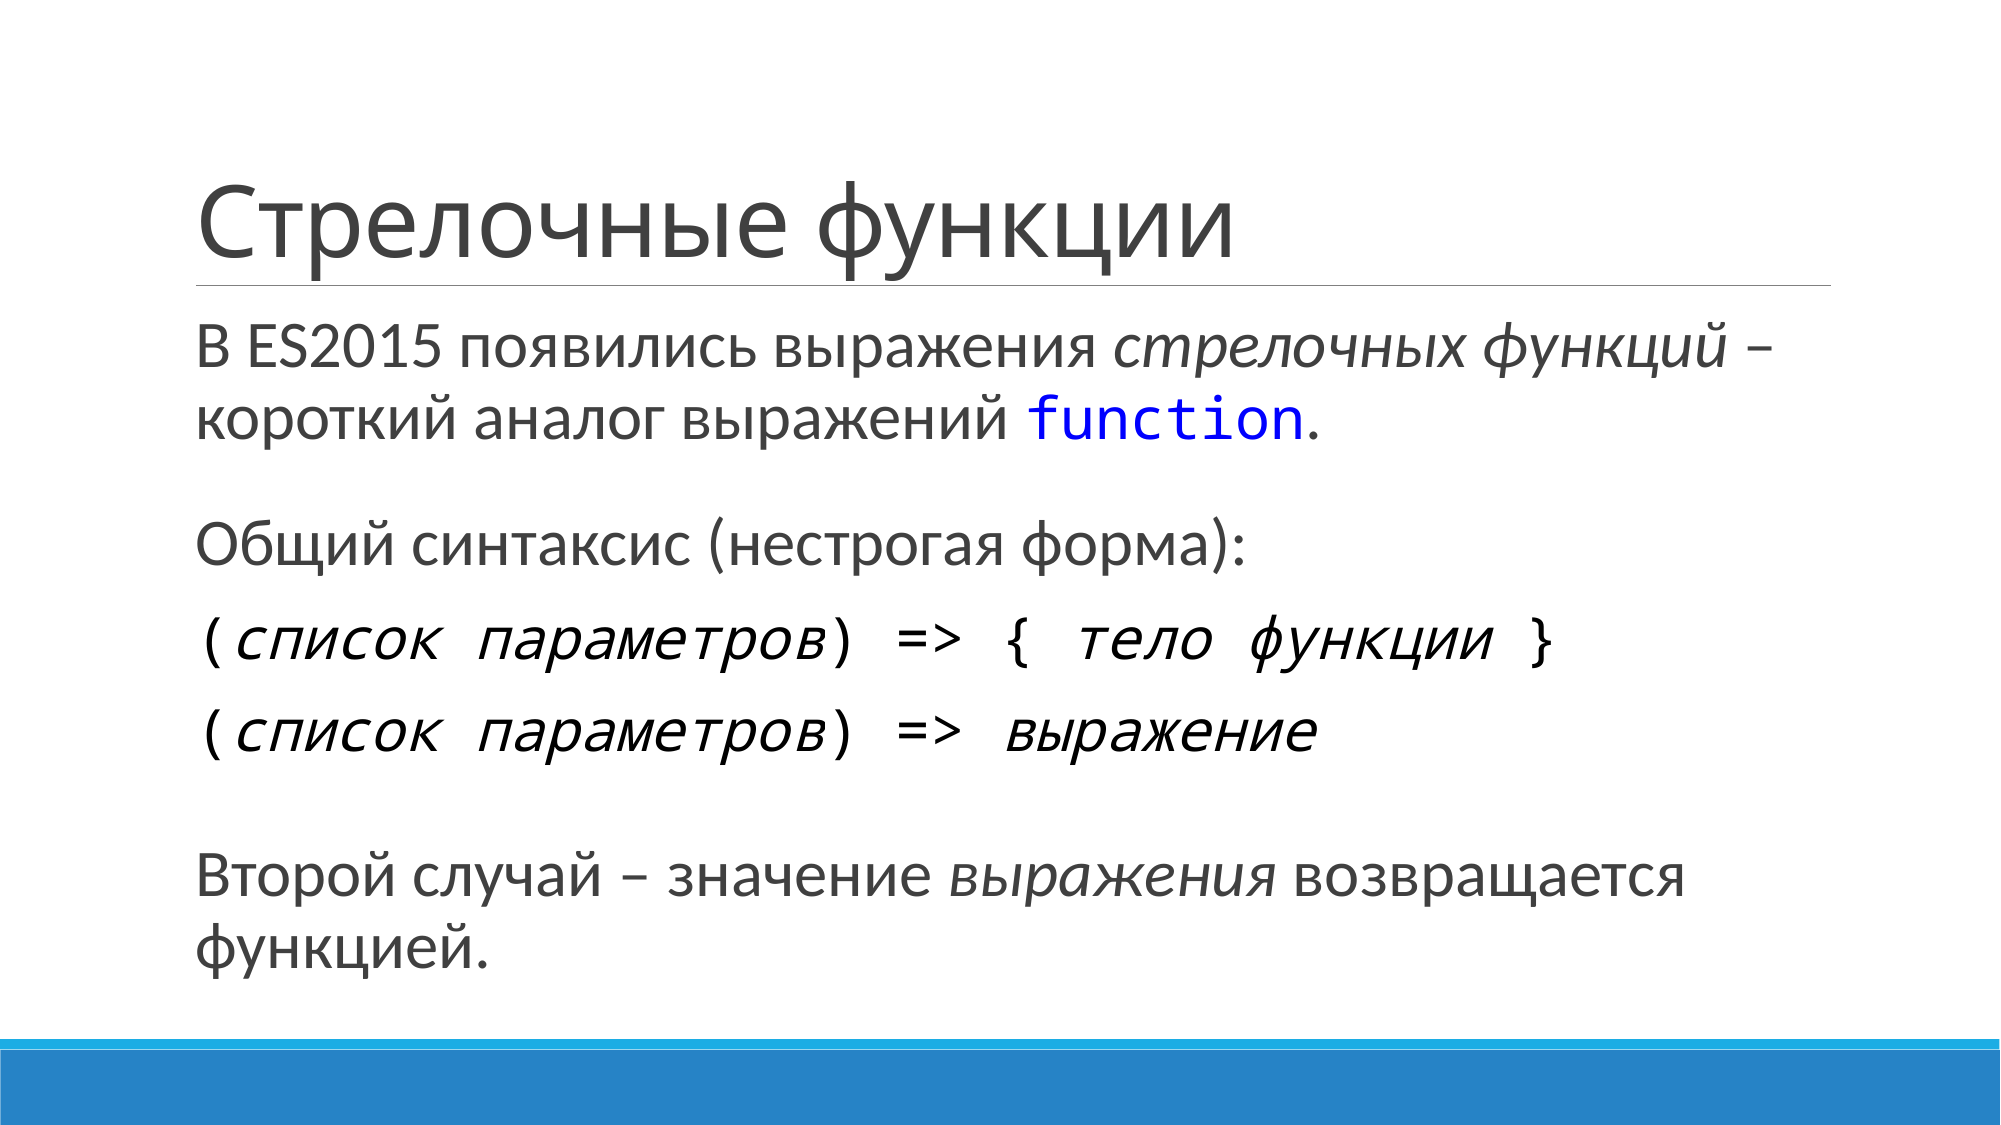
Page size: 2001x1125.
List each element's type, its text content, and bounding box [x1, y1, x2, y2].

list В ES2015 появились выражения стрелочных функций –короткий аналог выражений function. Общий синтаксис (нестрогая форма): (список параметров) => { тело функции } (список параметров) => выражение Второй случай – значение выражения возвращается функцией. [180, 302, 1830, 963]
title Стрелочные функции [180, 47, 1830, 285]
